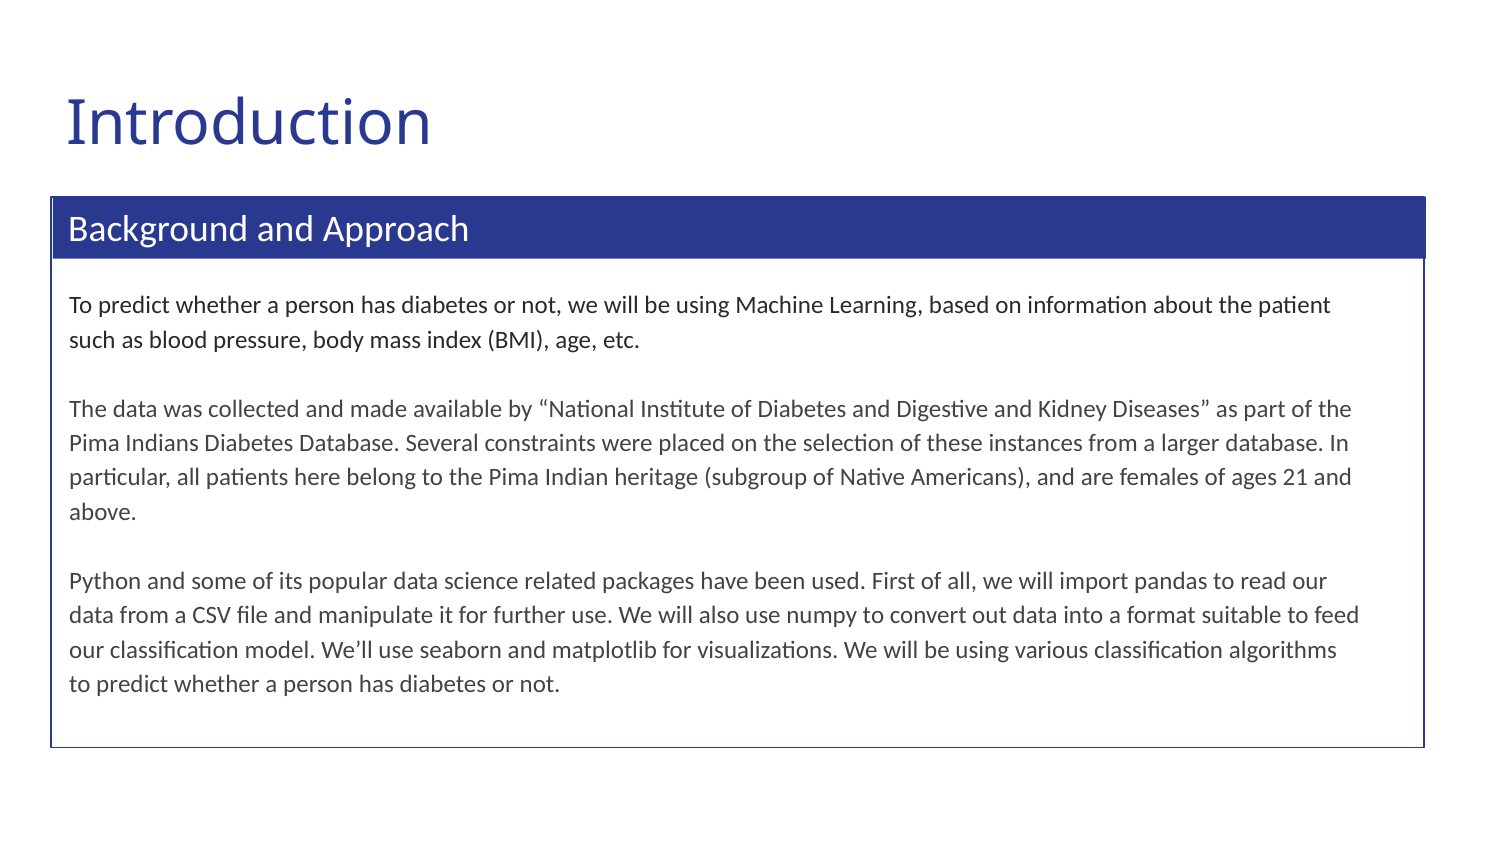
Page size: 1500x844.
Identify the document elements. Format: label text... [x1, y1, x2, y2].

title Introduction [51, 67, 1449, 167]
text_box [50, 196, 1427, 748]
